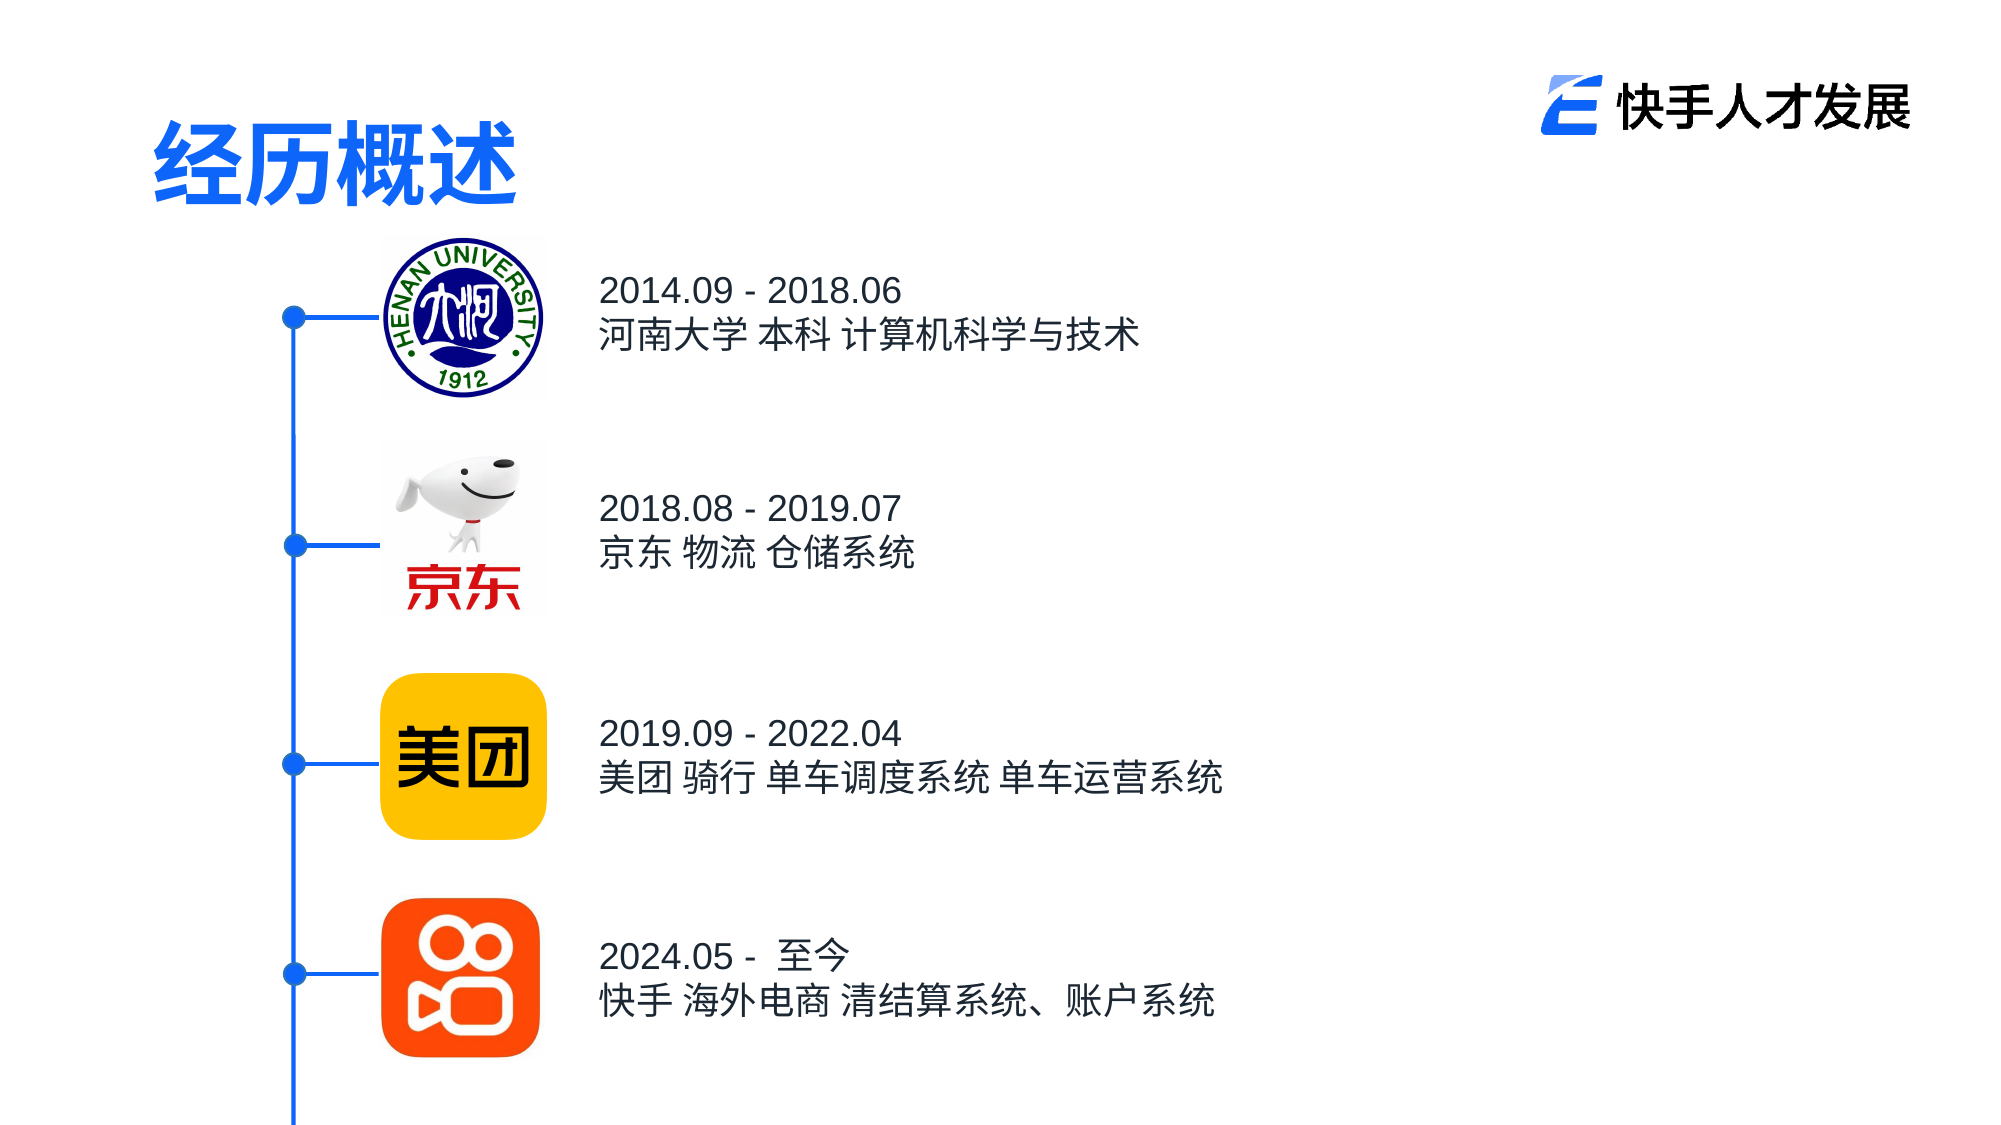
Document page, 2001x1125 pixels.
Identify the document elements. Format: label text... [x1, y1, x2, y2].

text_box 2019.09 - 2022.04 美团 骑行 单车调度系统 单车运营系统 [583, 701, 1325, 807]
picture [1863, 75, 1910, 135]
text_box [284, 534, 381, 557]
picture [380, 441, 547, 618]
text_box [283, 753, 379, 775]
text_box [283, 306, 379, 329]
text_box 2018.08 - 2019.07 京东 物流 仓储系统 [583, 476, 952, 582]
text_box 2024.05 - 至今 快手 海外电商 清结算系统、账户系统 [583, 924, 1325, 1029]
picture [380, 673, 547, 840]
picture [380, 235, 547, 401]
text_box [283, 963, 378, 985]
picture [378, 894, 545, 1060]
title 经历概述 [137, 59, 1863, 278]
text_box 2014.09 - 2018.06 河南大学 本科 计算机科学与技术 [583, 258, 1229, 374]
